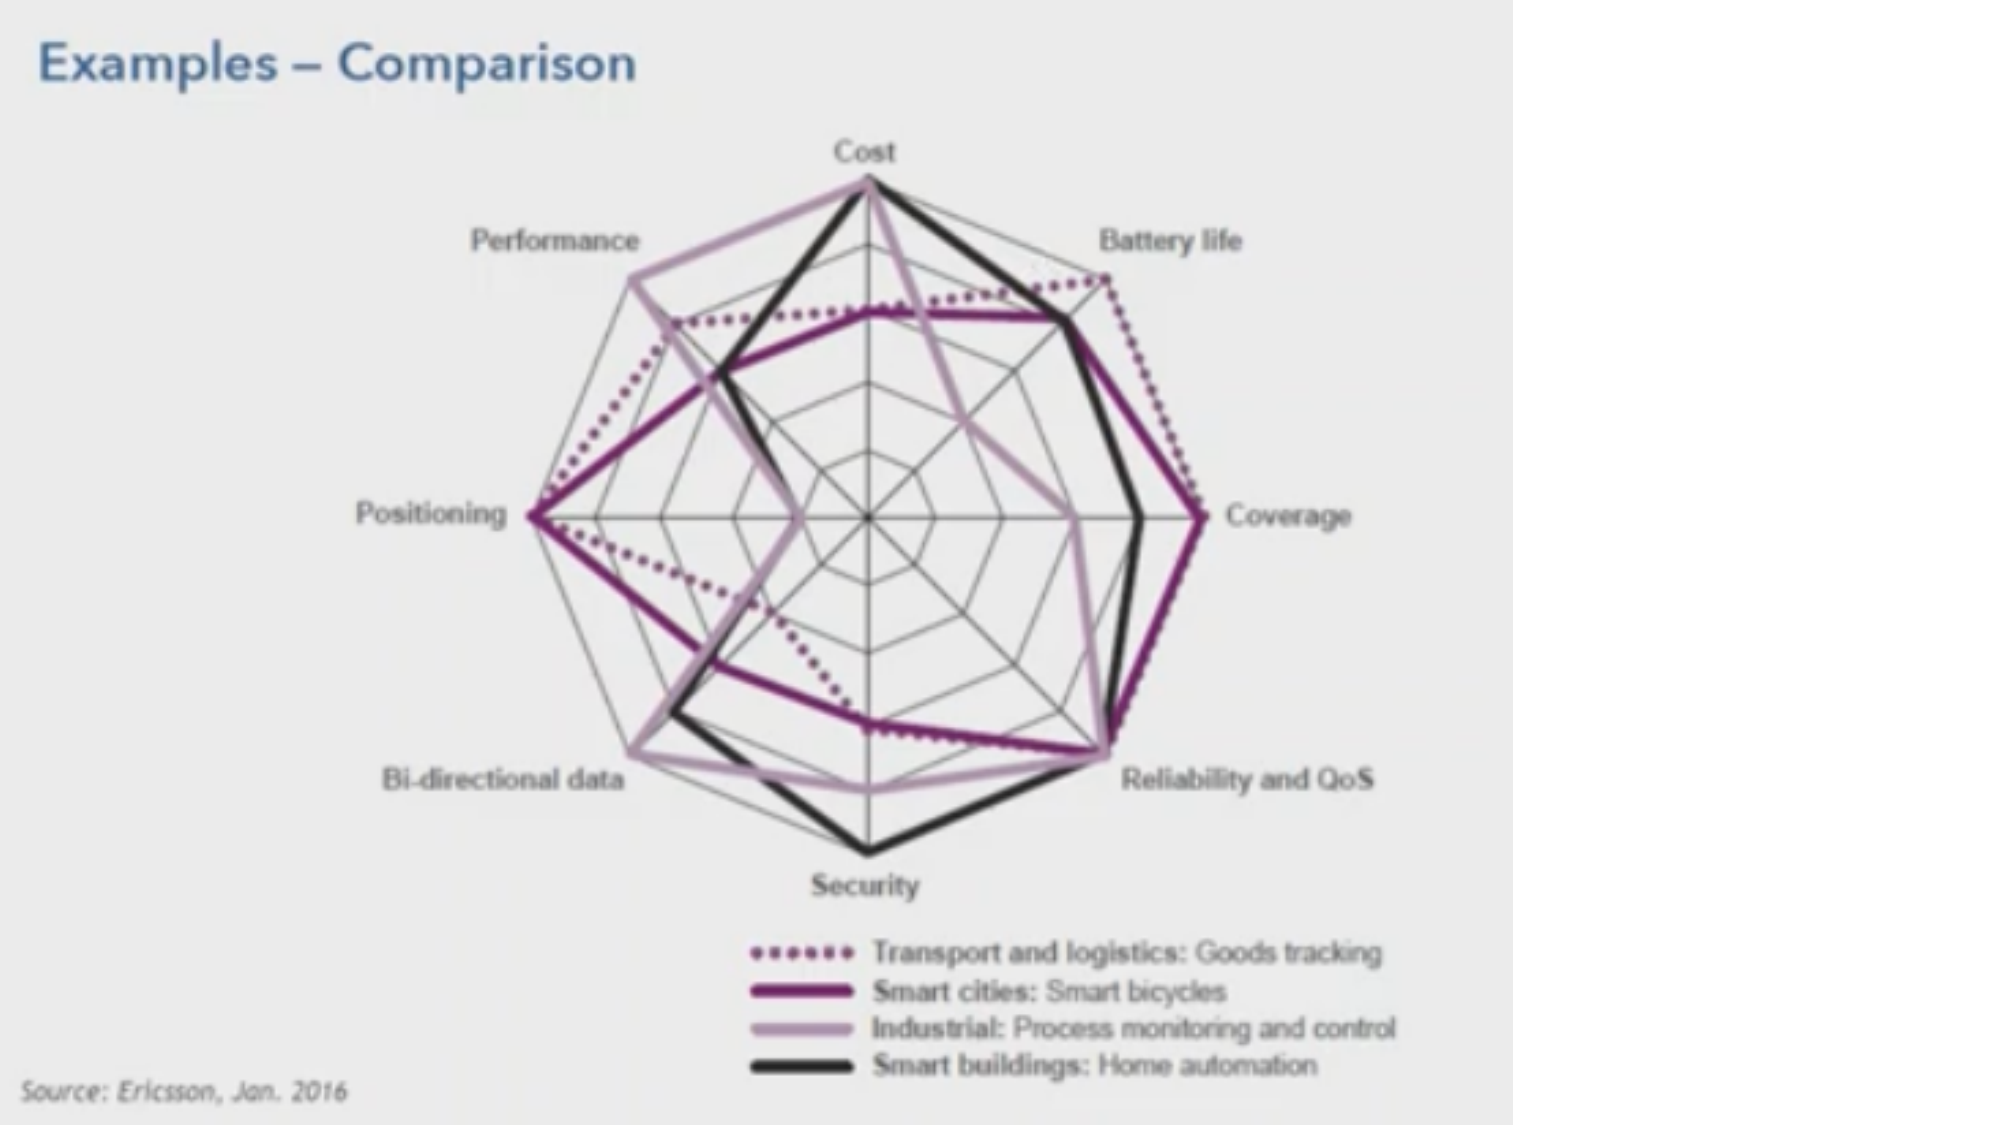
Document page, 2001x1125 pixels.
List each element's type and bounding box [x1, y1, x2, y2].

picture [0, 0, 1513, 1125]
